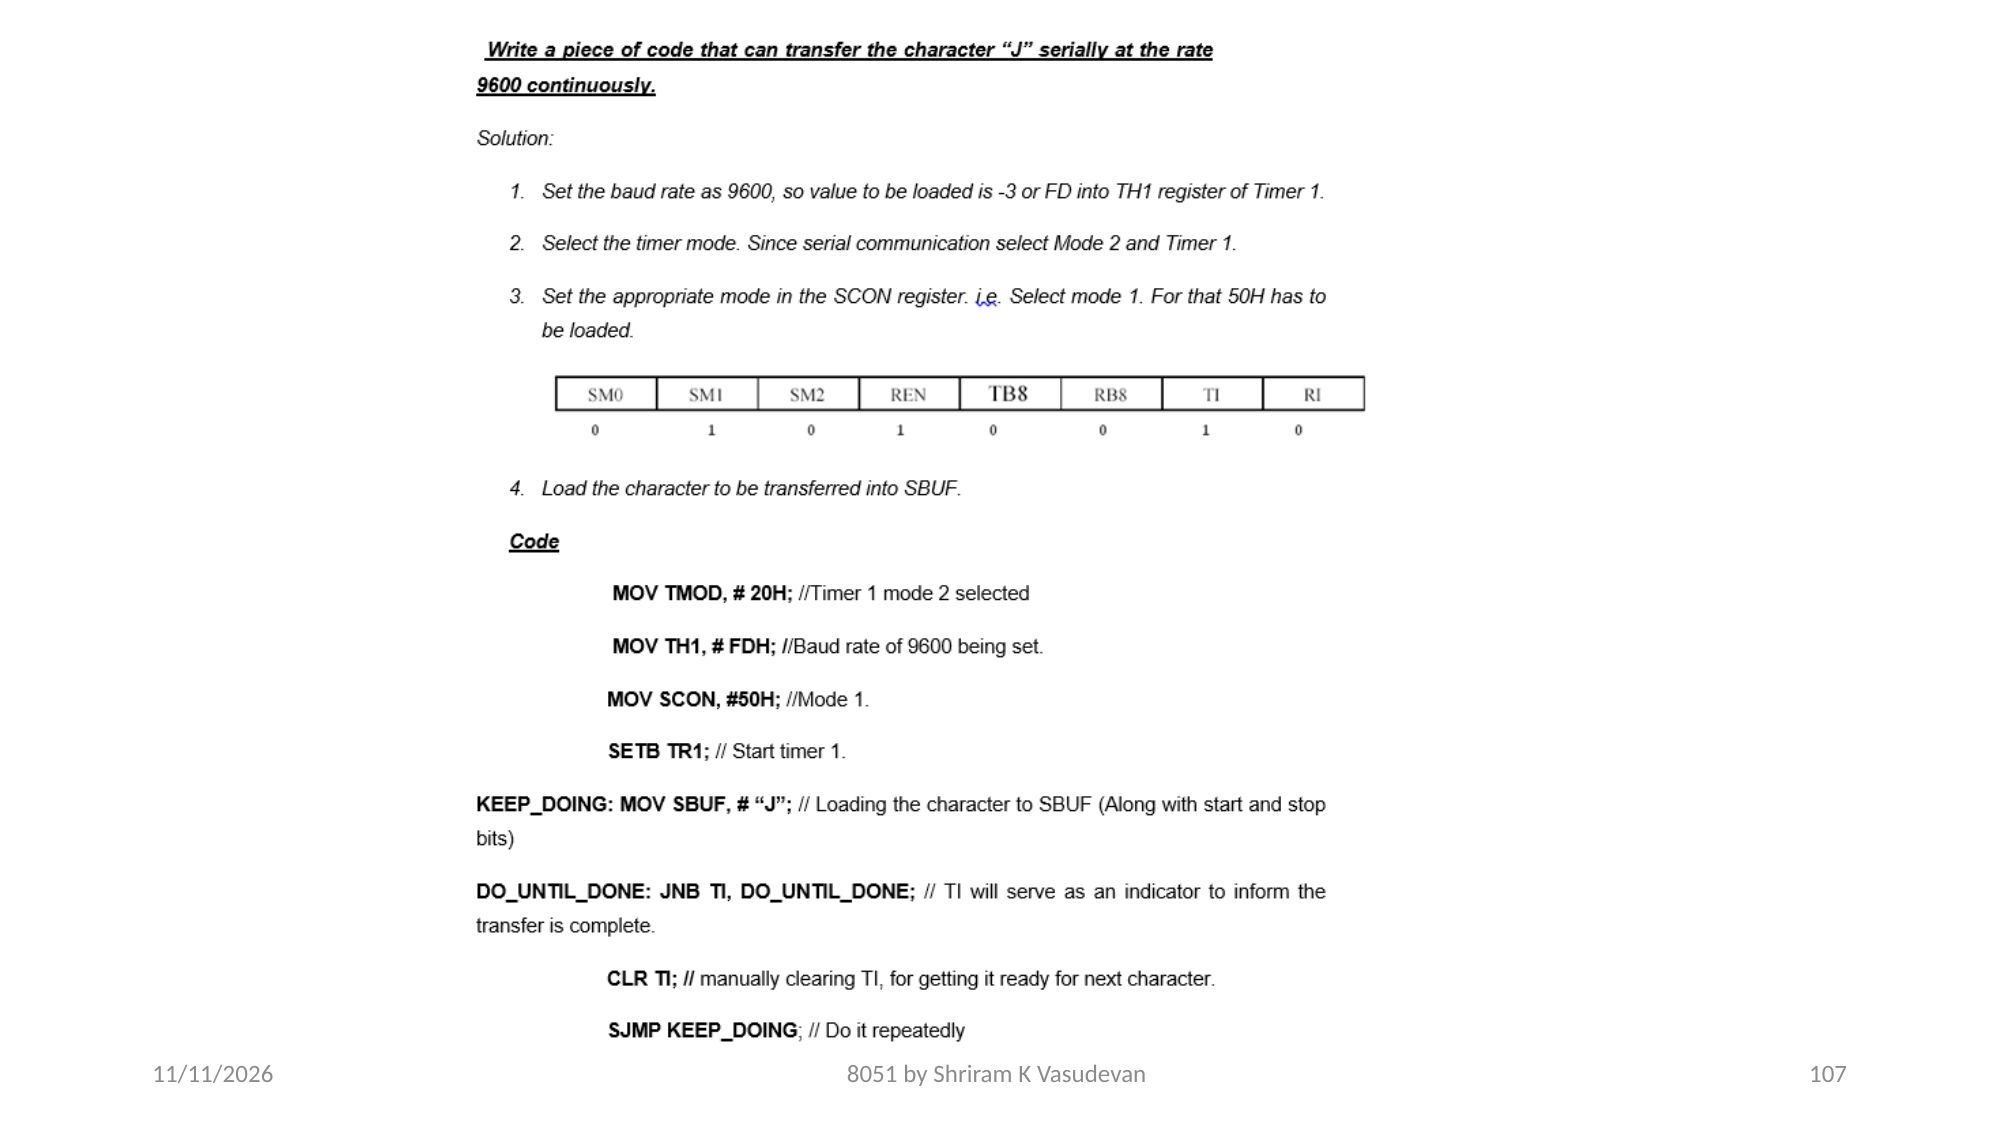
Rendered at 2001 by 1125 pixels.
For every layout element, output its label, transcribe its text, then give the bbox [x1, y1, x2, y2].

slide_number 107 [1412, 1042, 1863, 1103]
footer 8051 by Shriram K Vasudevan [662, 1043, 1338, 1103]
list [460, 31, 1413, 1043]
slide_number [137, 1042, 588, 1103]
